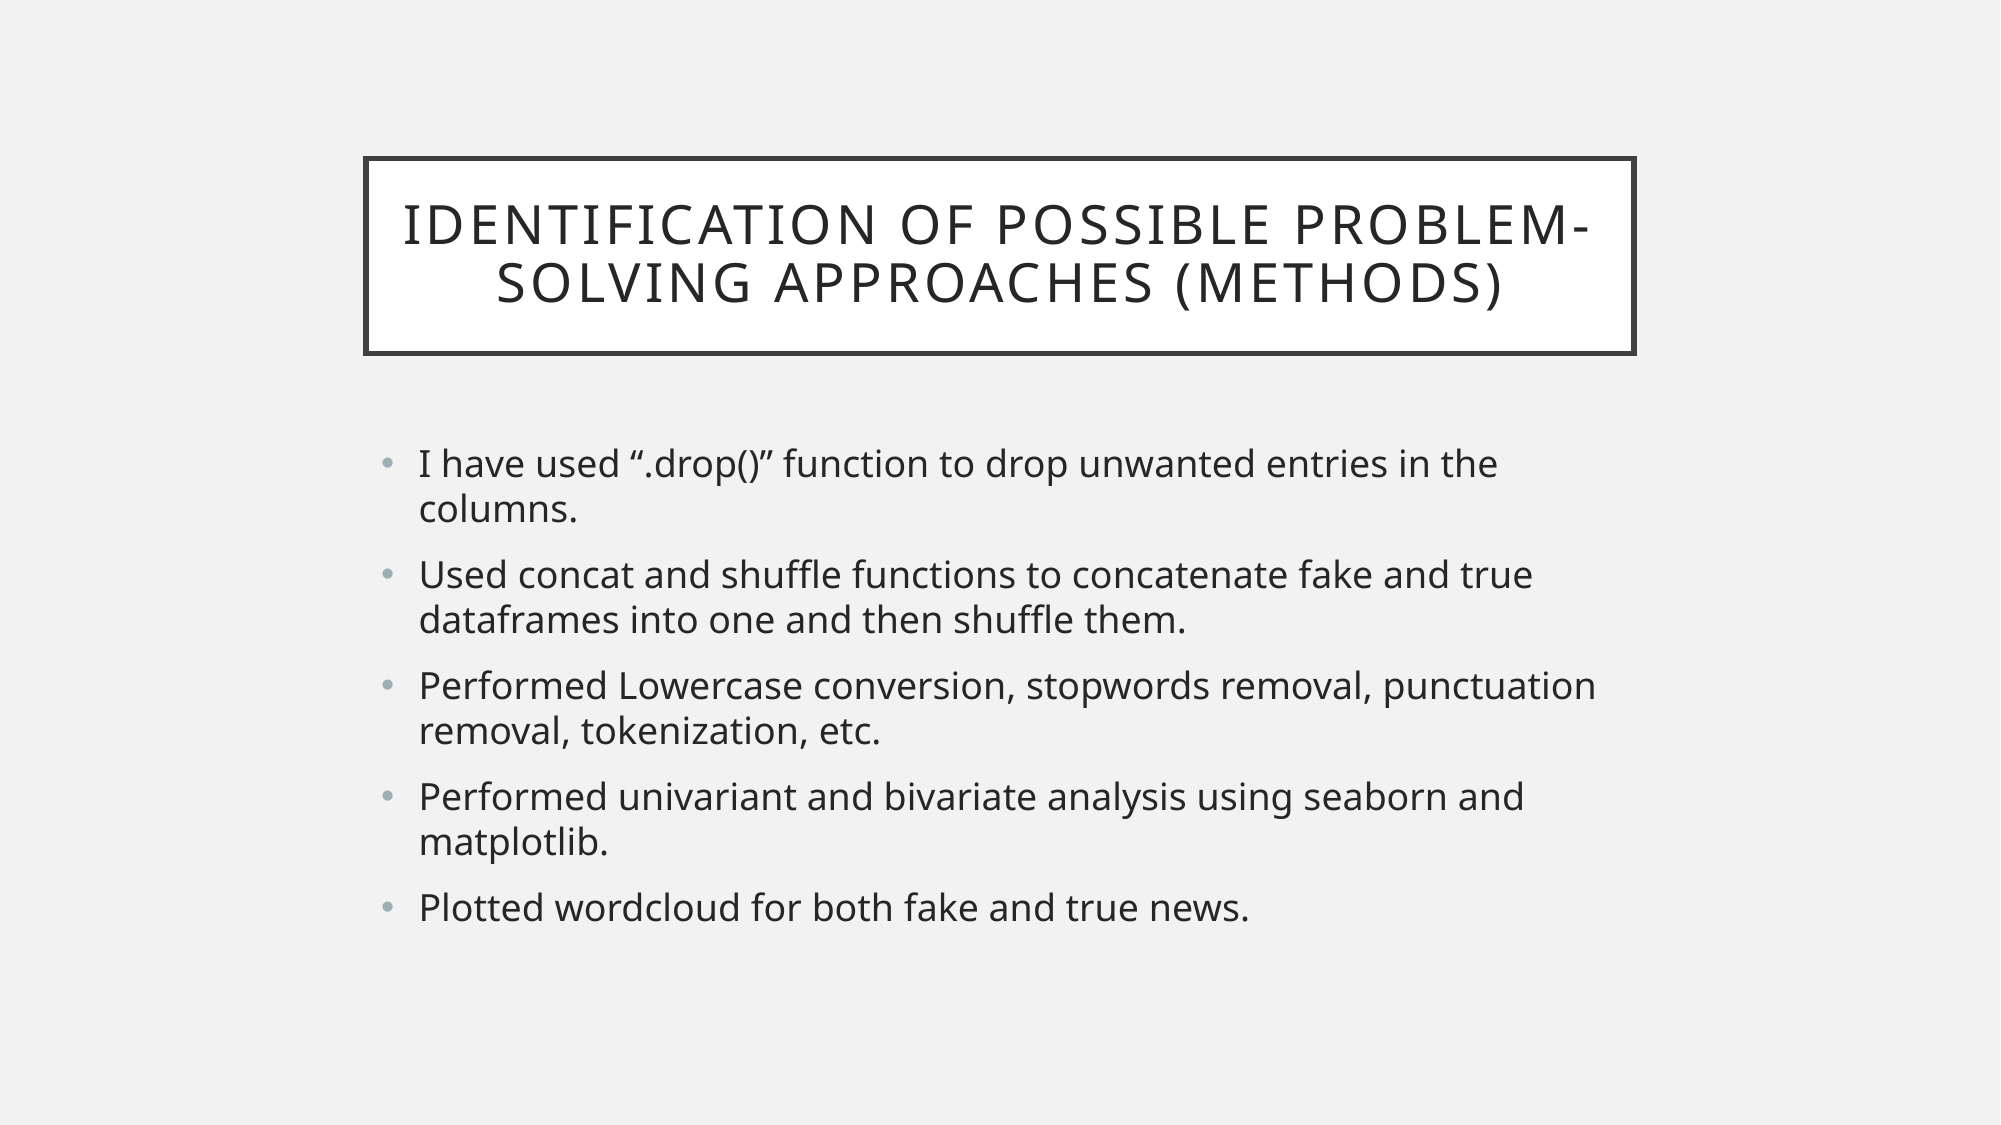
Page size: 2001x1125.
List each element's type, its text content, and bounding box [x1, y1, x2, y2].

title Identification of possible problem-solving approaches (methods) [363, 156, 1637, 356]
list I have used “.drop()” function to drop unwanted entries in the columns. Used concat and shuffle functions to concatenate fake and true dataframes into one and then shuffle them. Performed Lowercase conversion, stopwords removal, punctuation removal, tokenization, etc. Performed univariant and bivariate analysis using seaborn and matplotlib. Plotted wordcloud for both fake and true news. [366, 432, 1634, 942]
